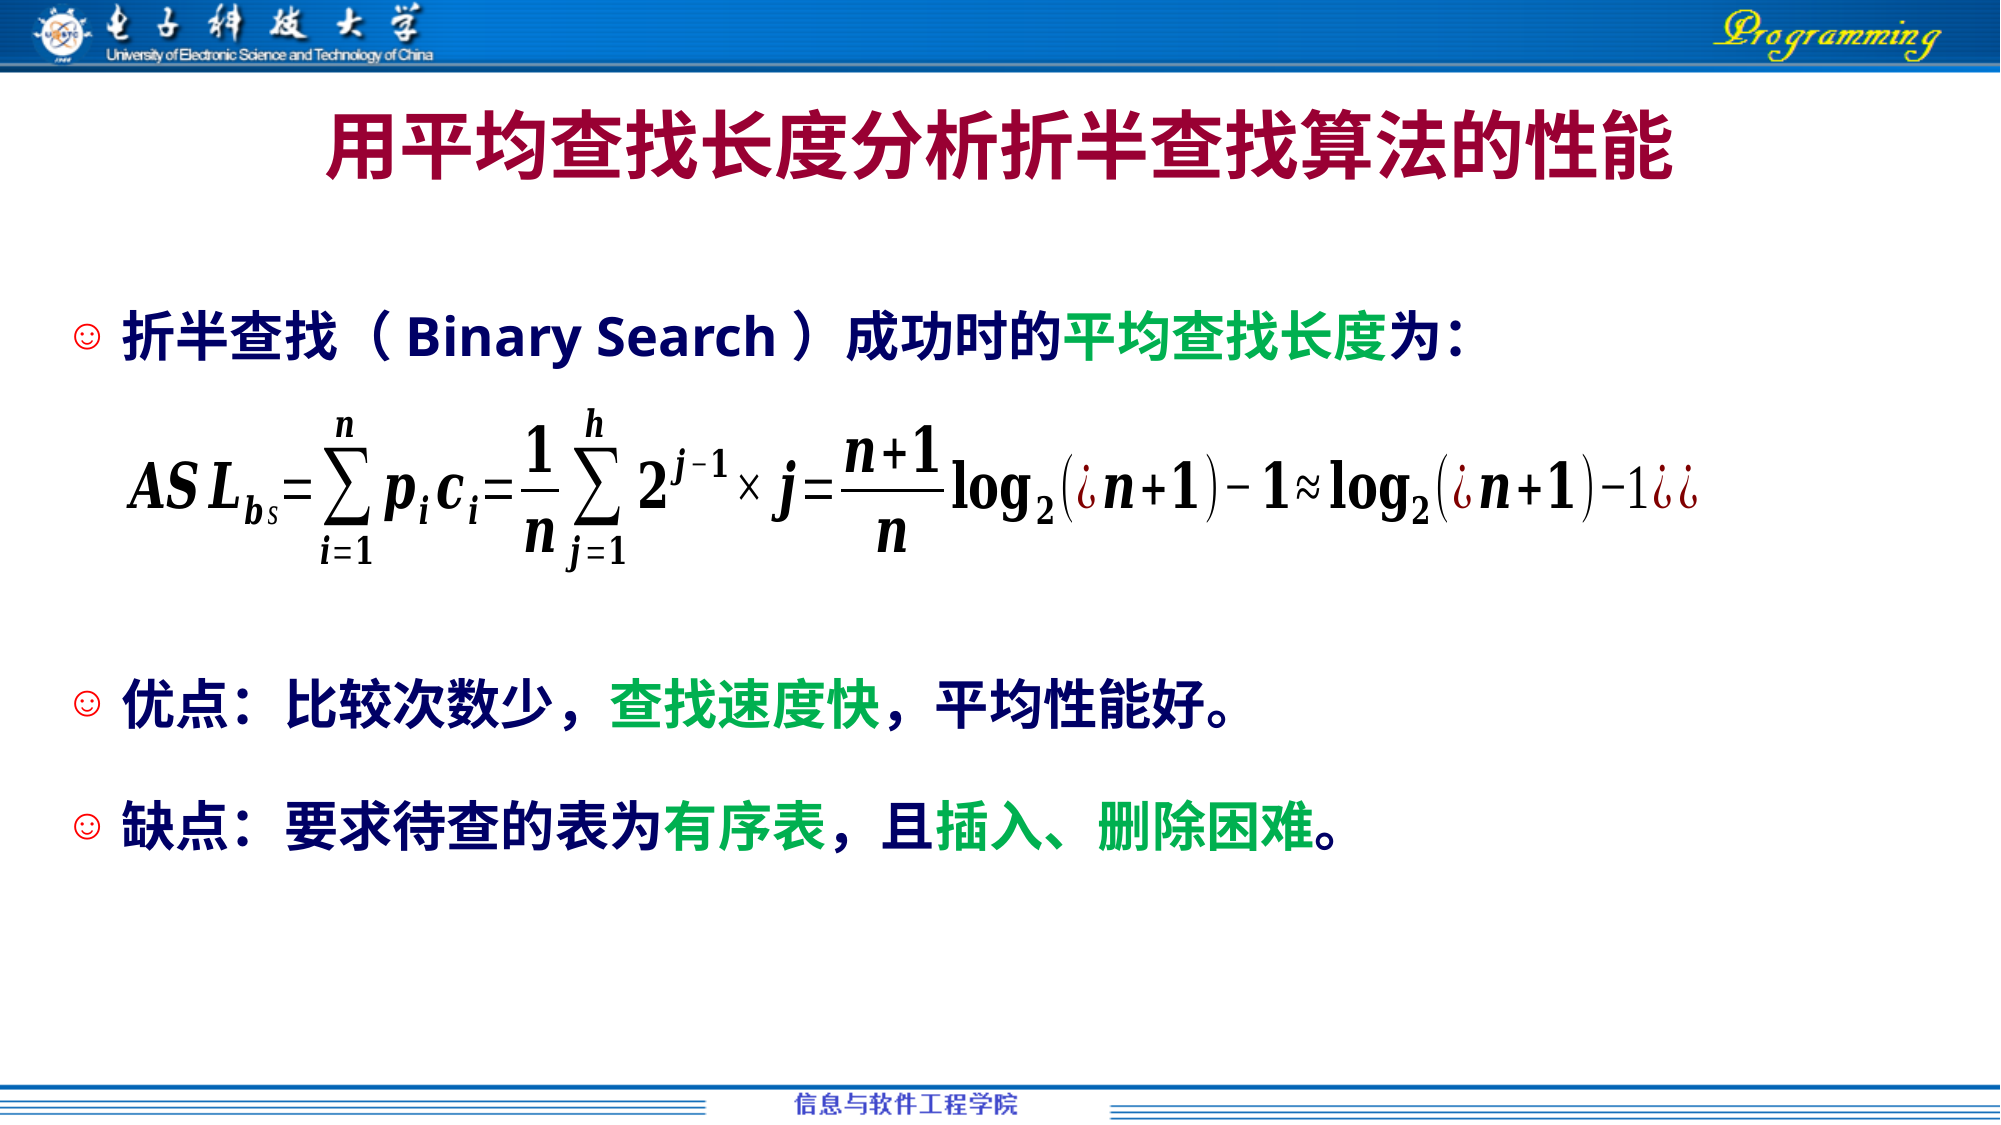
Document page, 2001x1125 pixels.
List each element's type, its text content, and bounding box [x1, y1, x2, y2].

picture [0, 0, 2000, 1125]
title 用平均查找长度分析折半查找算法的性能 [150, 87, 1850, 200]
list 折半查找（Binary Search）成功时的平均查找长度为： 优点：比较次数少，查找速度快，平均性能好。 缺点：要求待查的表为有序表，且插入、删除困难。 [50, 262, 1950, 1038]
